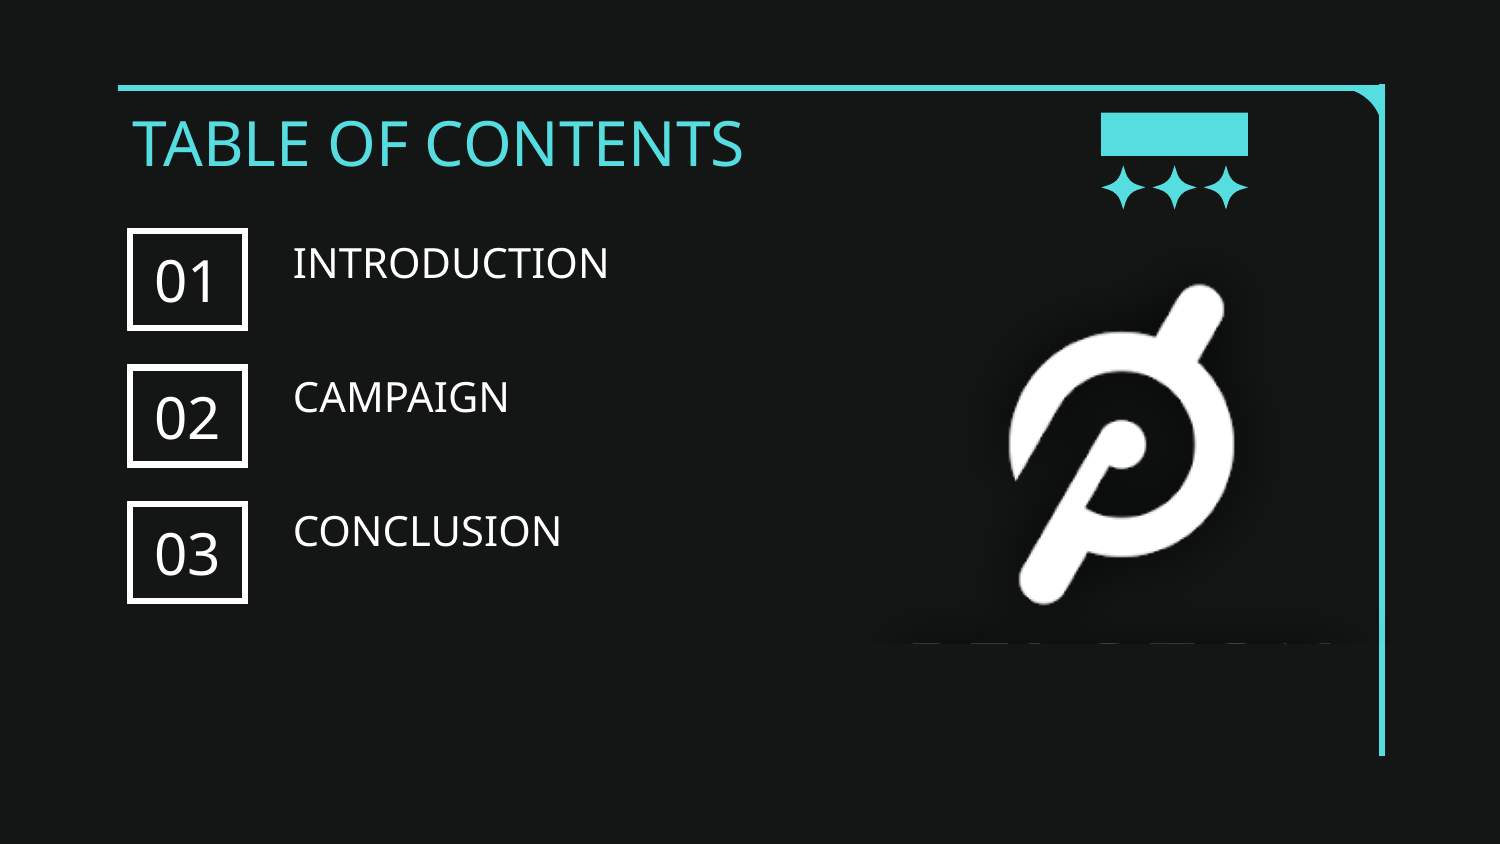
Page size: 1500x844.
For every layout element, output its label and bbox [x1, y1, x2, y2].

text_box [1100, 112, 1249, 210]
picture [611, 236, 1500, 644]
text_box [117, 84, 1383, 757]
